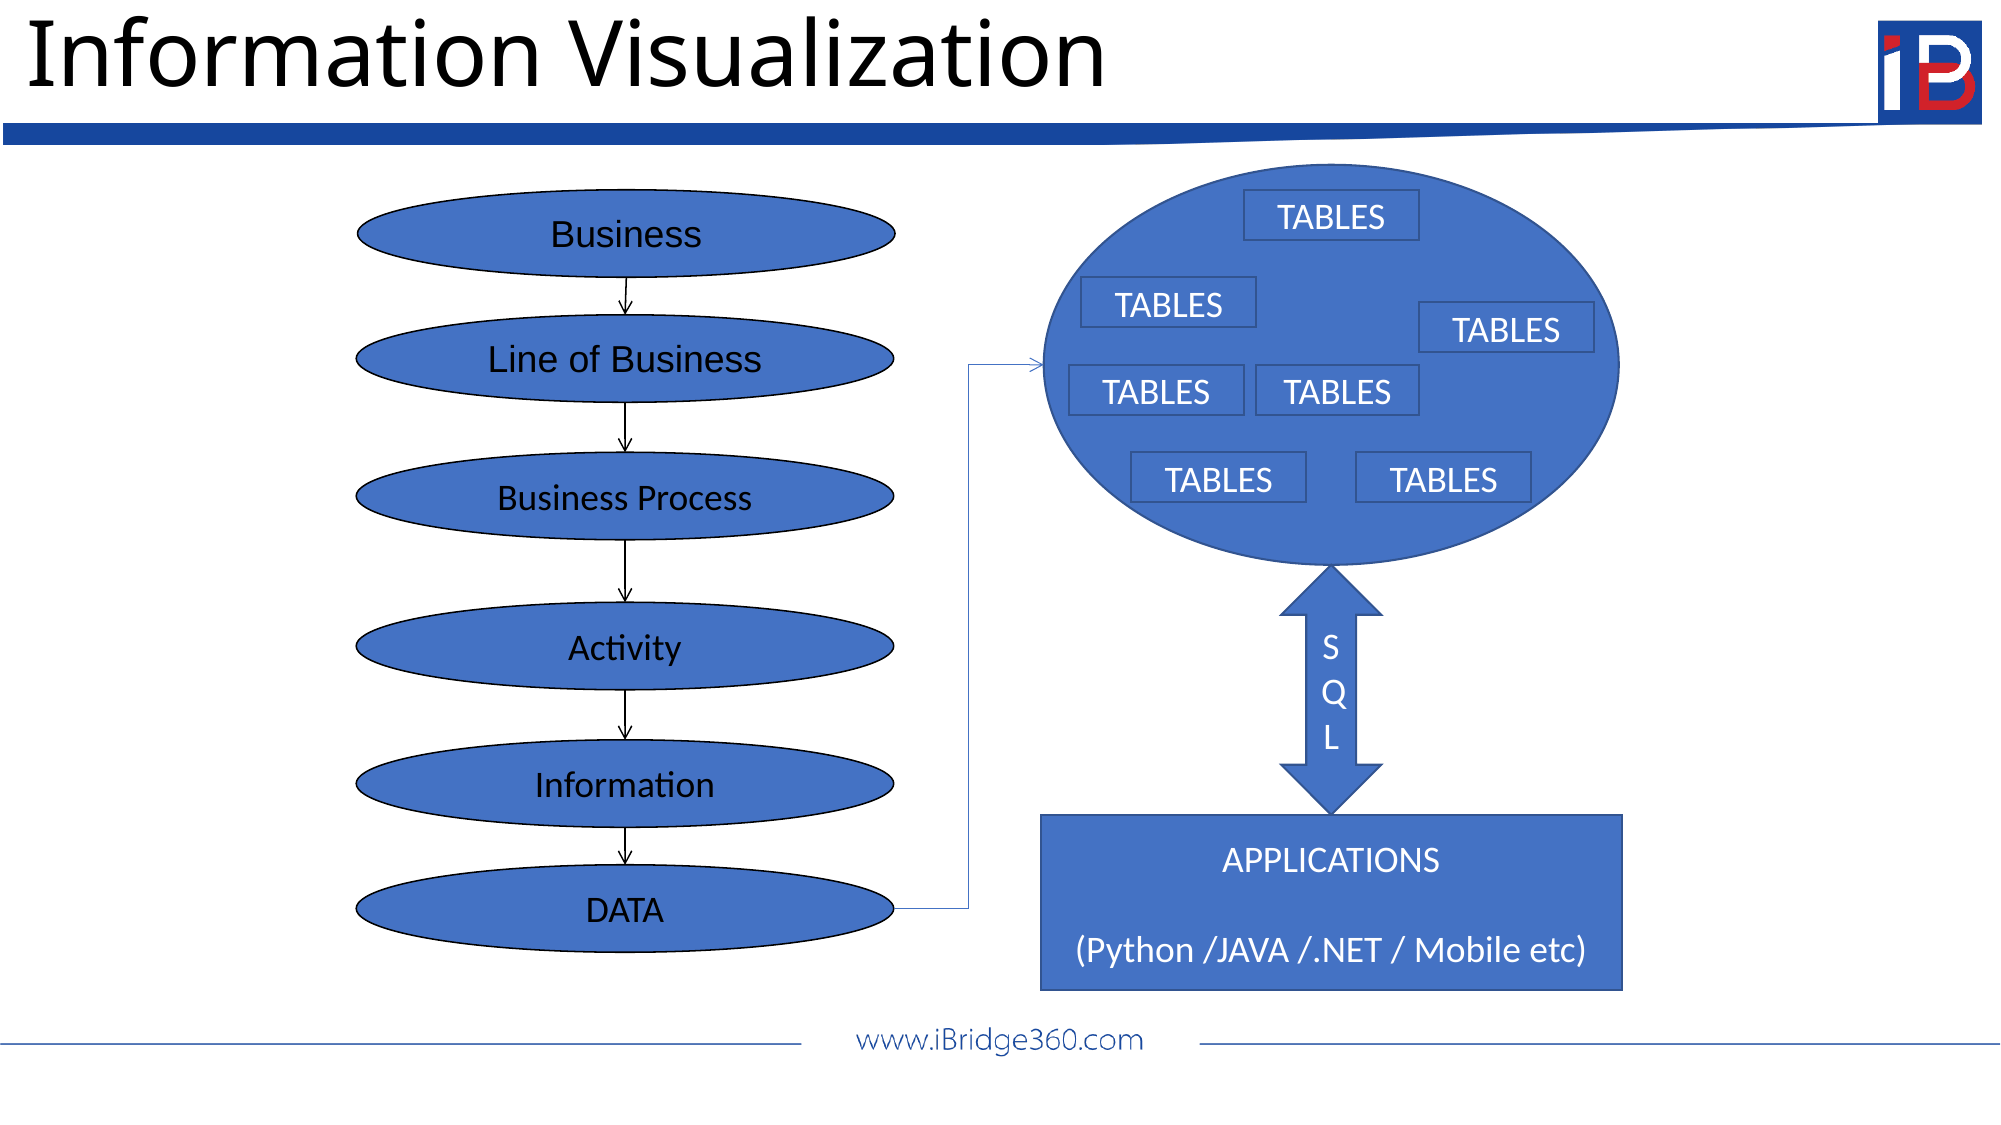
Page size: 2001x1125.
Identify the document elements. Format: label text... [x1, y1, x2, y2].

text_box DATA [356, 864, 894, 953]
text_box SQL [1278, 563, 1384, 817]
text_box Line of Business [356, 314, 894, 403]
text_box Business Process [356, 452, 893, 540]
text_box TABLES [1355, 451, 1532, 503]
text_box Activity [356, 602, 893, 690]
picture [0, 1023, 2001, 1057]
text_box TABLES [1068, 364, 1245, 416]
text_box [1042, 163, 1620, 566]
text_box TABLES [1243, 189, 1420, 241]
title Information Visualization [11, 0, 1866, 134]
text_box APPLICATIONS (Python /JAVA /.NET / Mobile etc) [1040, 814, 1623, 991]
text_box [893, 364, 1044, 909]
text_box TABLES [1255, 364, 1420, 416]
text_box TABLES [1080, 276, 1257, 328]
text_box Information [356, 739, 893, 828]
text_box TABLES [1130, 451, 1307, 503]
text_box Business [357, 189, 896, 278]
picture [0, 7, 1993, 145]
text_box TABLES [1418, 301, 1595, 353]
